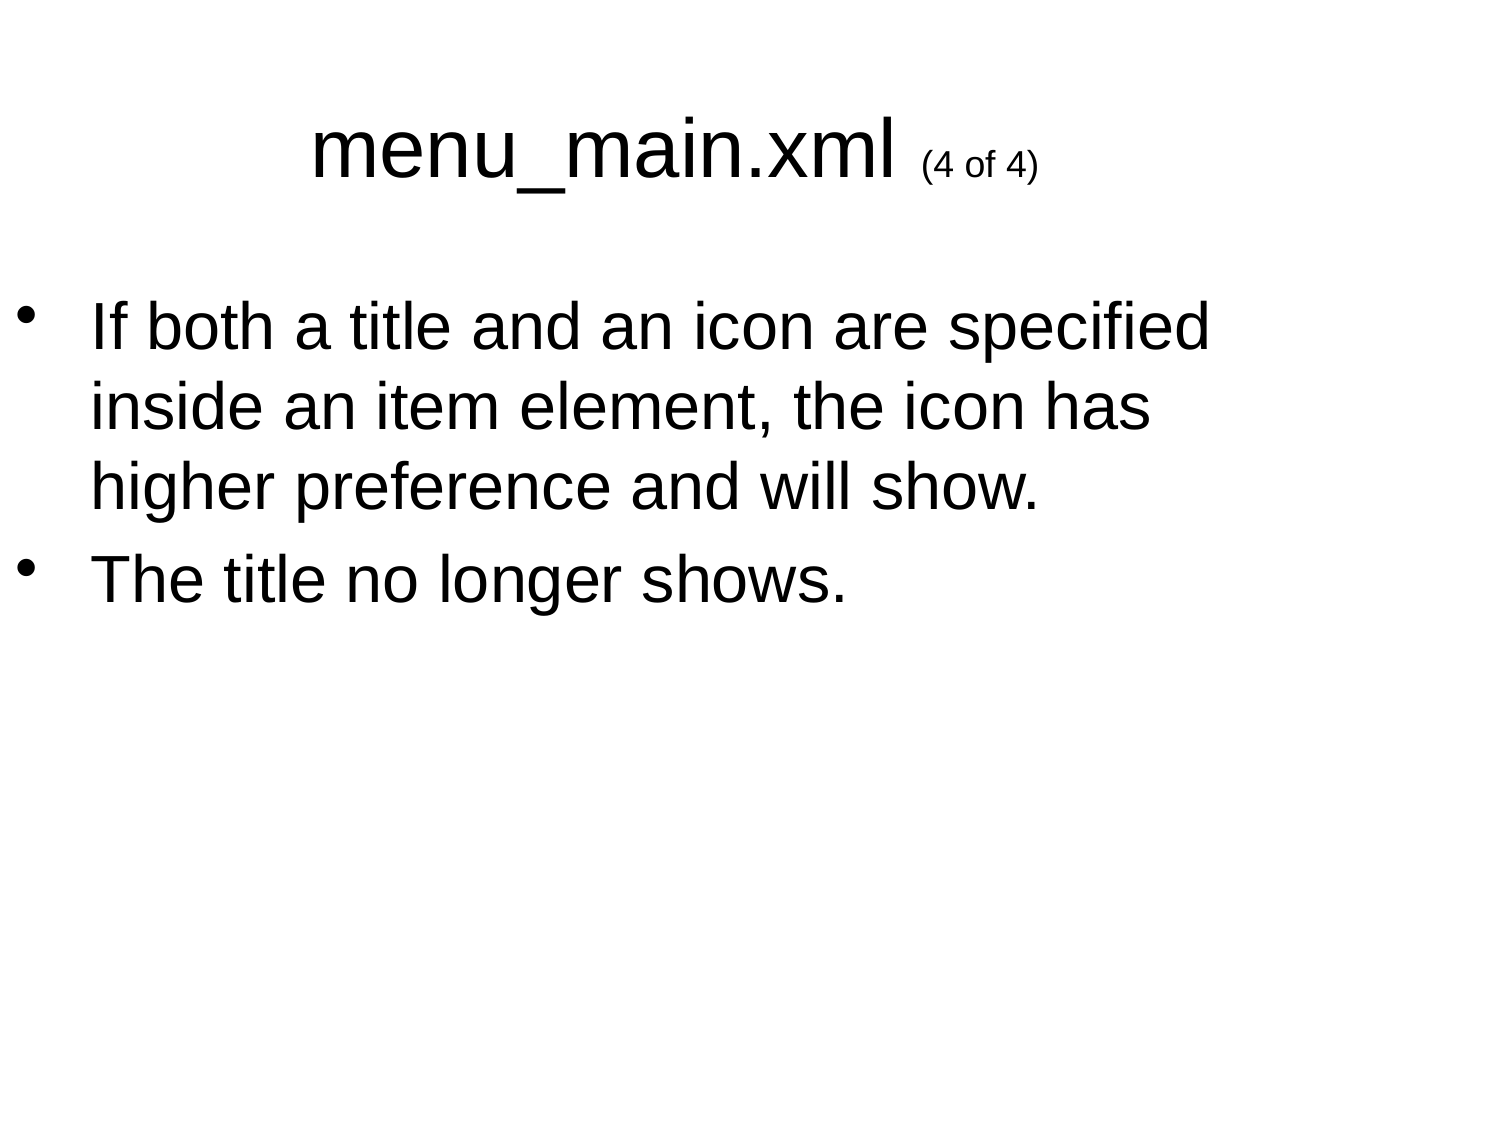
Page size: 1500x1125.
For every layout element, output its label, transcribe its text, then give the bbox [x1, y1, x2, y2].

list If both a title and an icon are specified inside an item element, the icon has higher preference and will show. The title no longer shows. [0, 275, 1350, 950]
title menu_main.xml (4 of 4) [0, 50, 1350, 238]
